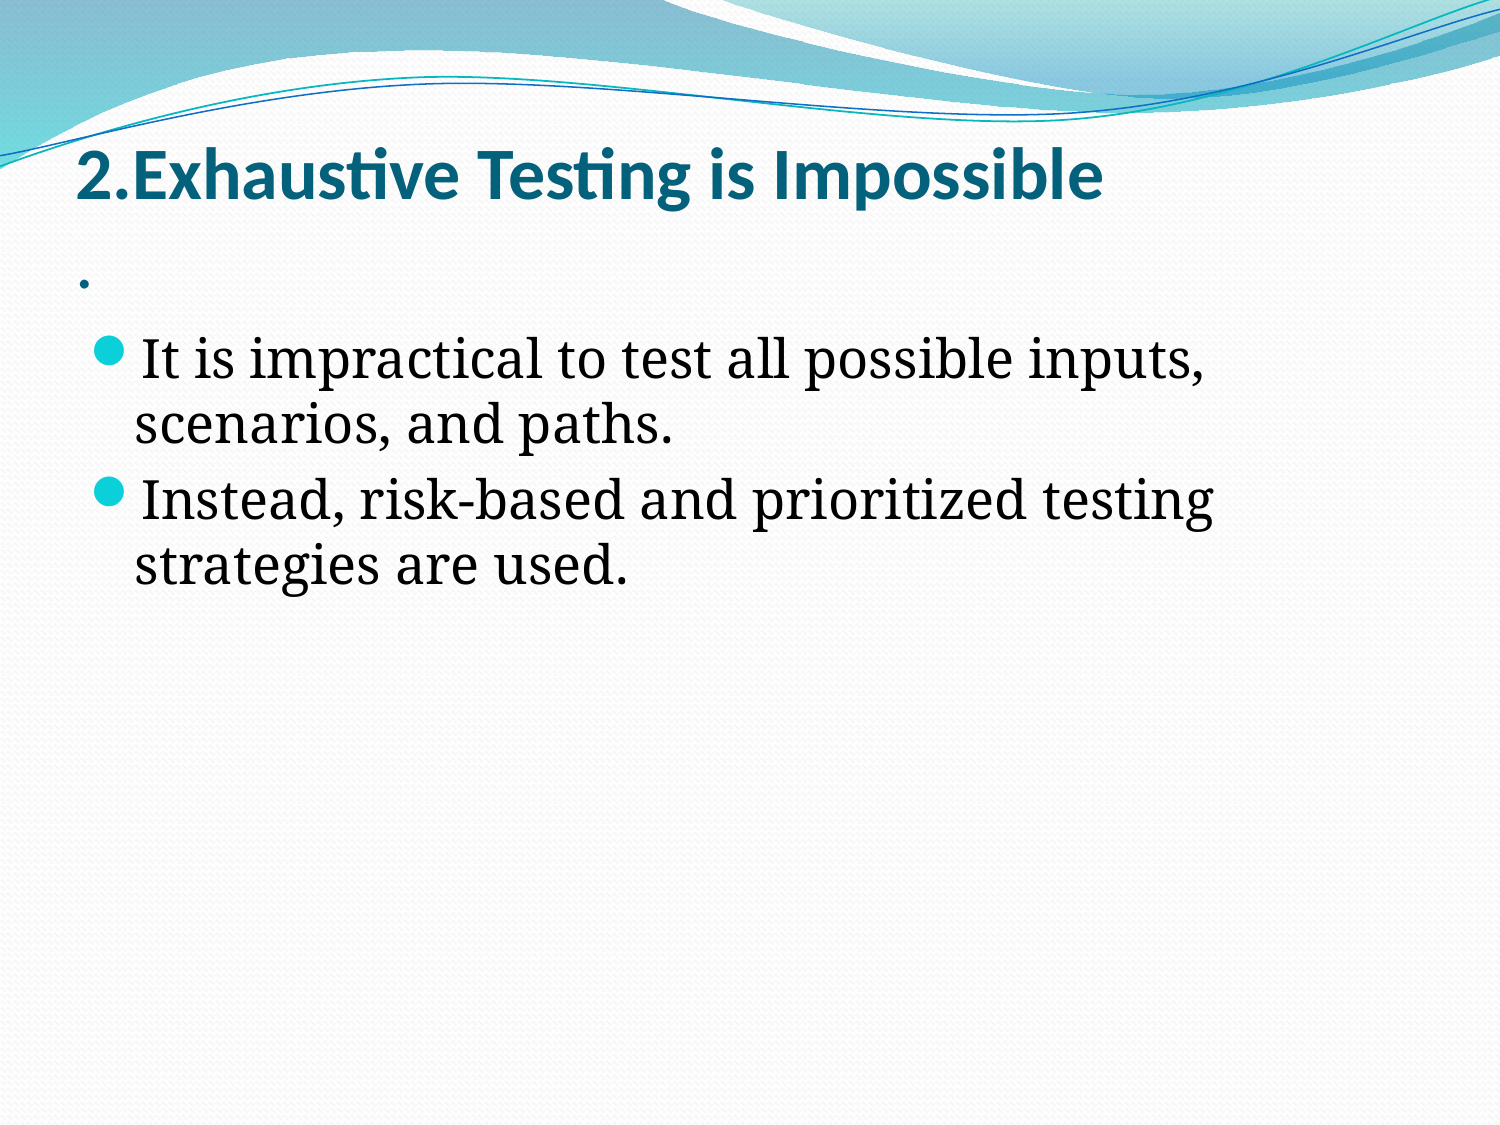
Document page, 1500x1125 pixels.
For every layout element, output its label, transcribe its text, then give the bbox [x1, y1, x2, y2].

title 2.Exhaustive Testing is Impossible . [75, 115, 1425, 303]
list It is impractical to test all possible inputs, scenarios, and paths. Instead, risk-based and prioritized testing strategies are used. [75, 317, 1425, 1038]
